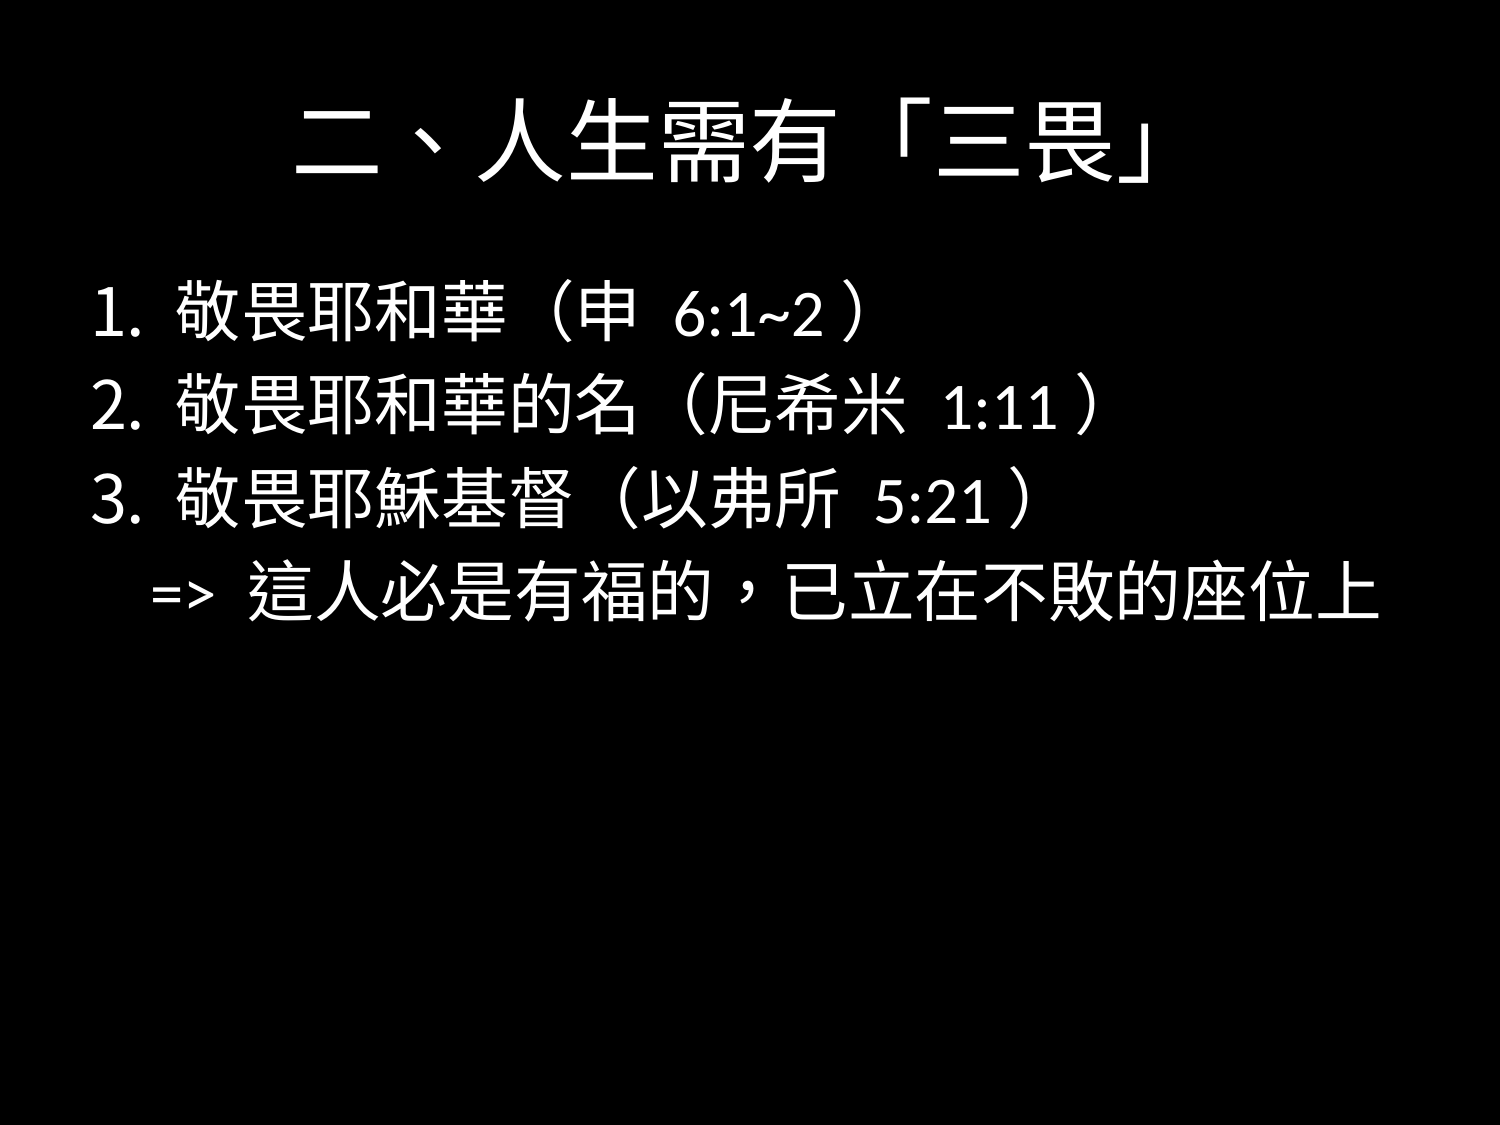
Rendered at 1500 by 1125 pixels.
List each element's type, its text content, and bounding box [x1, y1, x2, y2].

list 敬畏耶和華（申 6:1~2） 敬畏耶和華的名（尼希米 1:11） 敬畏耶穌基督（以弗所 5:21） => 這人必是有福的，已立在不敗的座位上 [75, 262, 1425, 1005]
title 二、人生需有「三畏」 [75, 45, 1425, 233]
